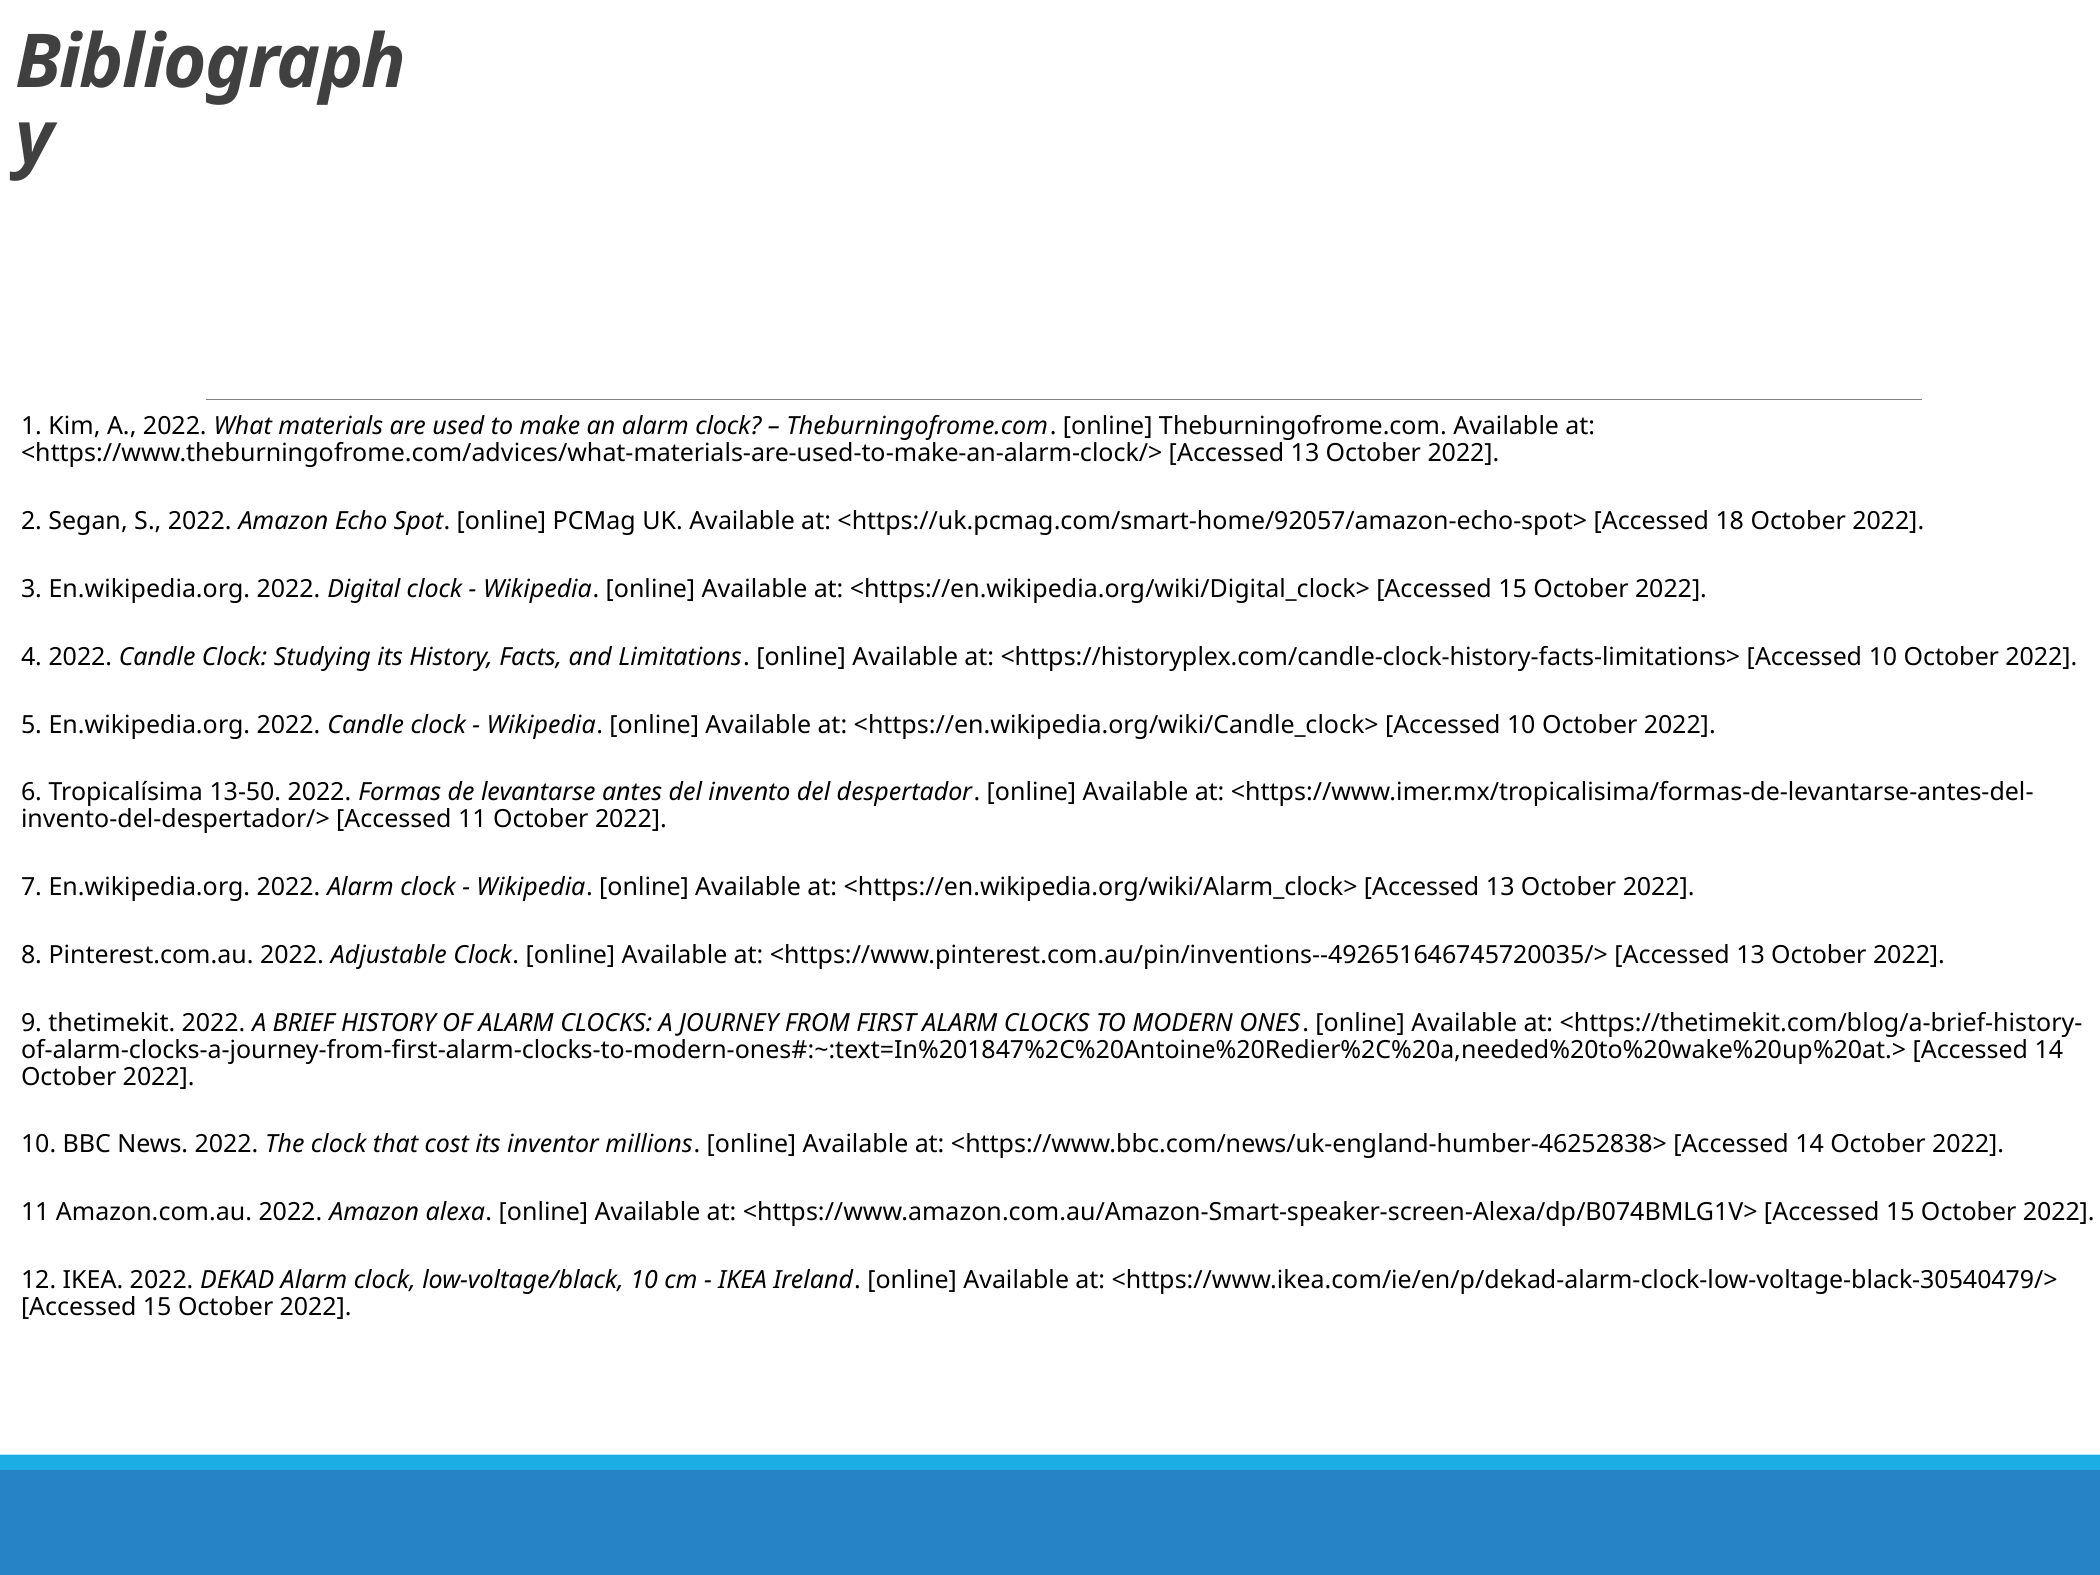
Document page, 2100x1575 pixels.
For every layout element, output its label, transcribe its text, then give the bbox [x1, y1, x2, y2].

title Bibliography [0, 17, 425, 186]
list 1. Kim, A., 2022. What materials are used to make an alarm clock? – Theburningofrome.com. [online] Theburningofrome.com. Available at: <https://www.theburningofrome.com/advices/what-materials-are-used-to-make-an-alarm-clock/> [Accessed 13 October 2022]. 2. Segan, S., 2022. Amazon Echo Spot. [online] PCMag UK. Available at: <https://uk.pcmag.com/smart-home/92057/amazon-echo-spot> [Accessed 18 October 2022]. 3. En.wikipedia.org. 2022. Digital clock - Wikipedia. [online] Available at: <https://en.wikipedia.org/wiki/Digital_clock> [Accessed 15 October 2022]. 4. 2022. Candle Clock: Studying its History, Facts, and Limitations. [online] Available at: <https://historyplex.com/candle-clock-history-facts-limitations> [Accessed 10 October 2022]. 5. En.wikipedia.org. 2022. Candle clock - Wikipedia. [online] Available at: <https://en.wikipedia.org/wiki/Candle_clock> [Accessed 10 October 2022]. 6. Tropicalísima 13-50. 2022. Formas de levantarse antes del invento del despertador. [online] Available at: <https://www.imer.mx/tropicalisima/formas-de-levantarse-antes-del-invento-del-despertador/> [Accessed 11 October 2022]. 7. En.wikipedia.org. 2022. Alarm clock - Wikipedia. [online] Available at: <https://en.wikipedia.org/wiki/Alarm_clock> [Accessed 13 October 2022]. 8. Pinterest.com.au. 2022. Adjustable Clock. [online] Available at: <https://www.pinterest.com.au/pin/inventions--492651646745720035/> [Accessed 13 October 2022]. 9. thetimekit. 2022. A BRIEF HISTORY OF ALARM CLOCKS: A JOURNEY FROM FIRST ALARM CLOCKS TO MODERN ONES. [online] Available at: <https://thetimekit.com/blog/a-brief-history-of-alarm-clocks-a-journey-from-first-alarm-clocks-to-modern-ones#:~:text=In%201847%2C%20Antoine%20Redier%2C%20a,needed%20to%20wake%20up%20at.> [Accessed 14 October 2022]. 10. BBC News. 2022. The clock that cost its inventor millions. [online] Available at: <https://www.bbc.com/news/uk-england-humber-46252838> [Accessed 14 October 2022]. 11 Amazon.com.au. 2022. Amazon alexa. [online] Available at: <https://www.amazon.com.au/Amazon-Smart-speaker-screen-Alexa/dp/B074BMLG1V> [Accessed 15 October 2022]. 12. IKEA. 2022. DEKAD Alarm clock, low-voltage/black, 10 cm - IKEA Ireland. [online] Available at: <https://www.ikea.com/ie/en/p/dekad-alarm-clock-low-voltage-black-30540479/> [Accessed 15 October 2022]. [0, 406, 2100, 1558]
